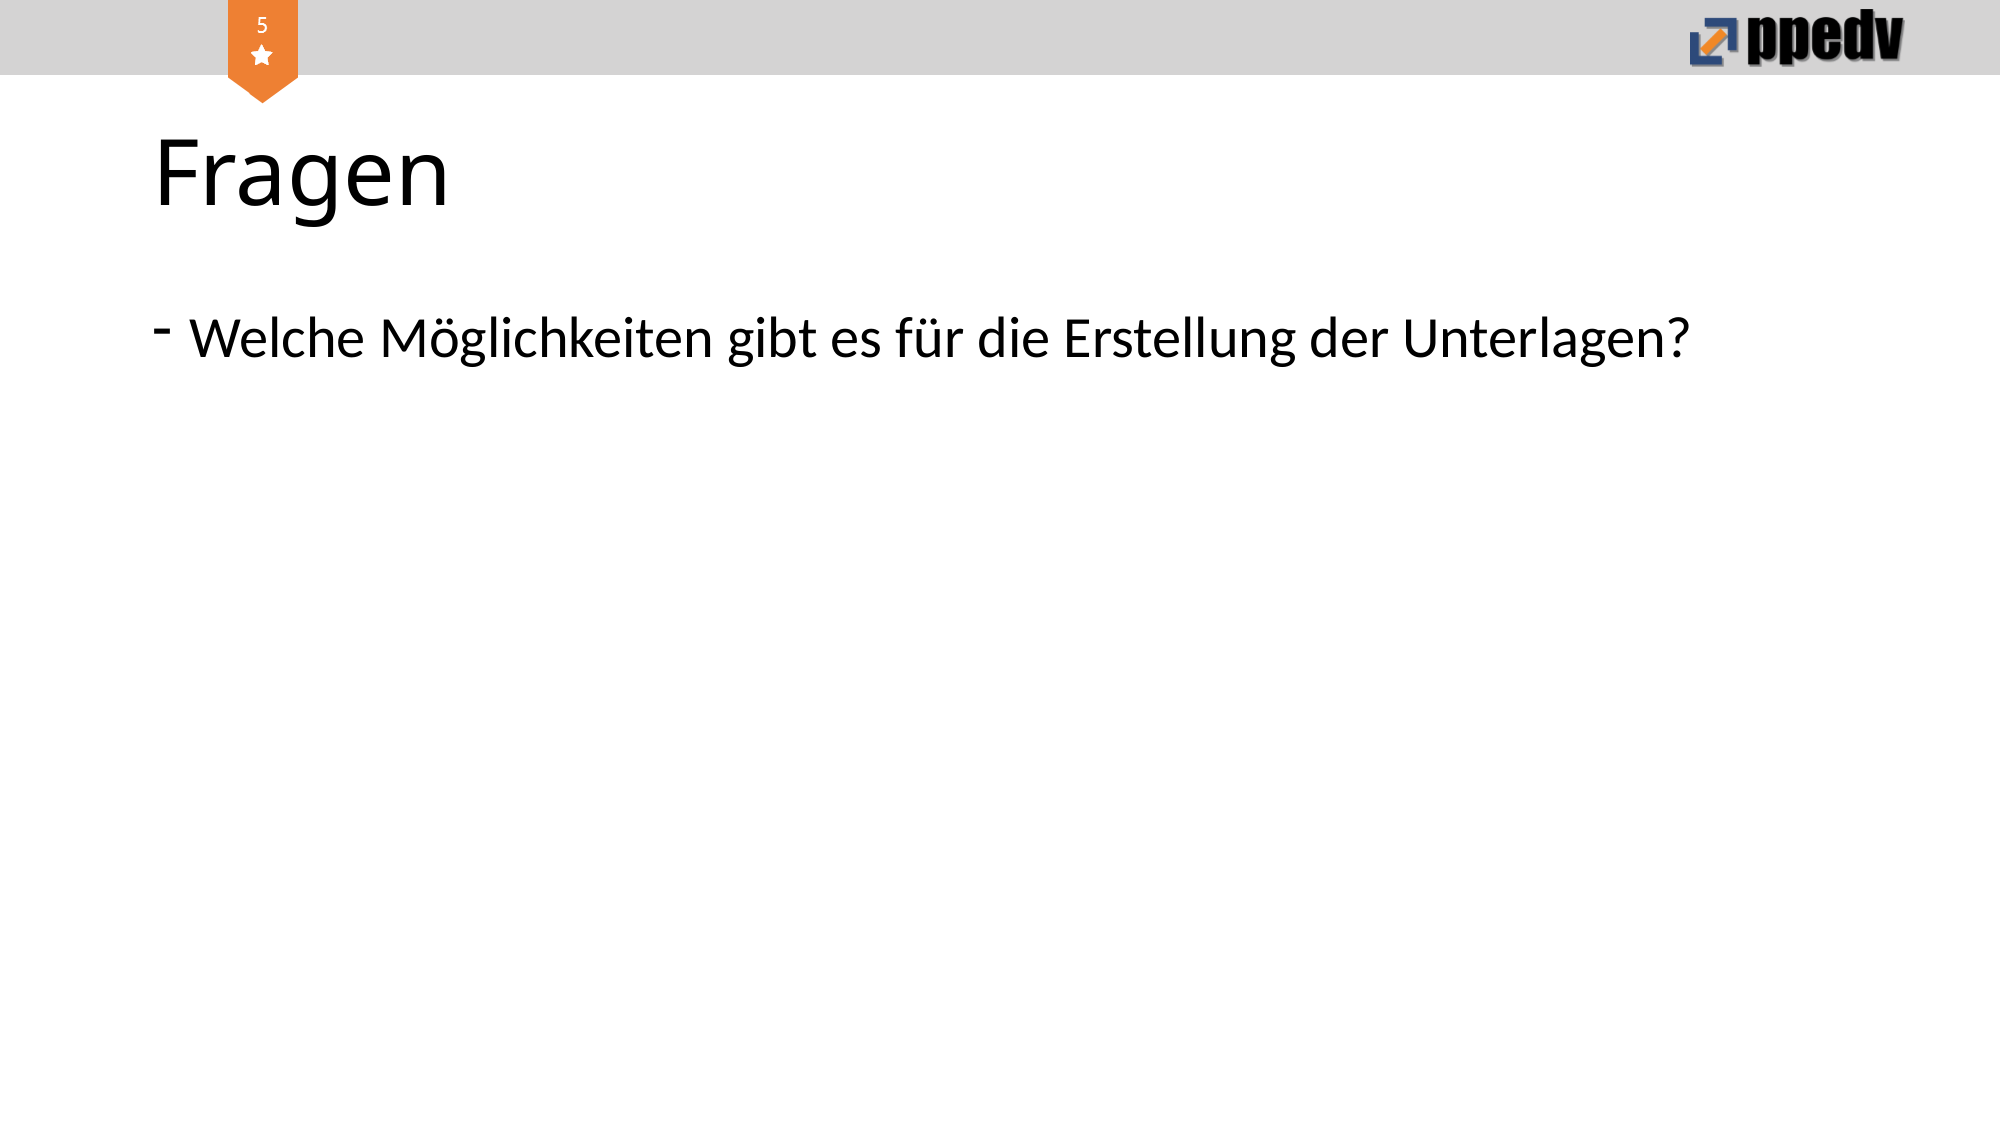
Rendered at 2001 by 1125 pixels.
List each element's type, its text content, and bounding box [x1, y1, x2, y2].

picture [0, 0, 2000, 104]
title Fragen [137, 75, 1863, 278]
list Welche Möglichkeiten gibt es für die Erstellung der Unterlagen? [137, 299, 1922, 1014]
